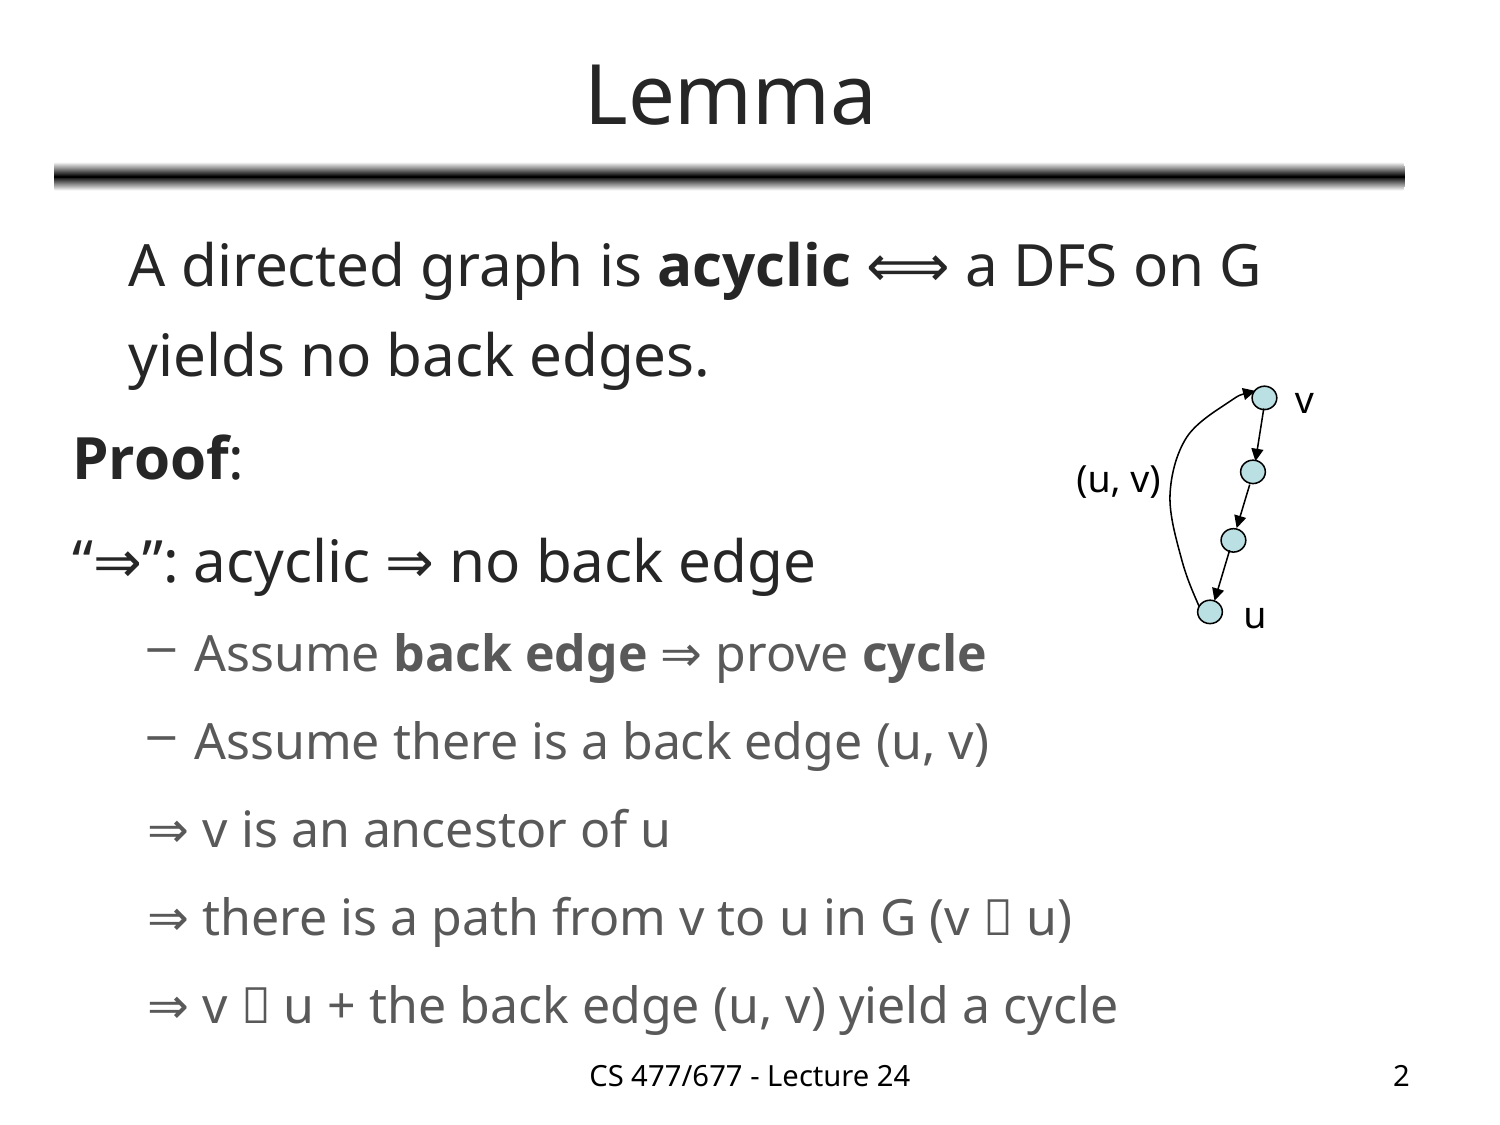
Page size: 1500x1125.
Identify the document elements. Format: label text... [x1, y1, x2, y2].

list A directed graph is acyclic ⟺ a DFS on G yields no back edges. Proof: “⇒”: acyclic ⇒ no back edge Assume back edge ⇒ prove cycle Assume there is a back edge (u, v) ⇒ v is an ancestor of u ⇒ there is a path from v to u in G (v  u) ⇒ v  u + the back edge (u, v) yield a cycle [57, 198, 1437, 1102]
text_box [1059, 390, 1256, 607]
title Lemma [55, 16, 1407, 166]
slide_number 2 [1074, 1049, 1426, 1103]
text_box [1197, 368, 1329, 644]
